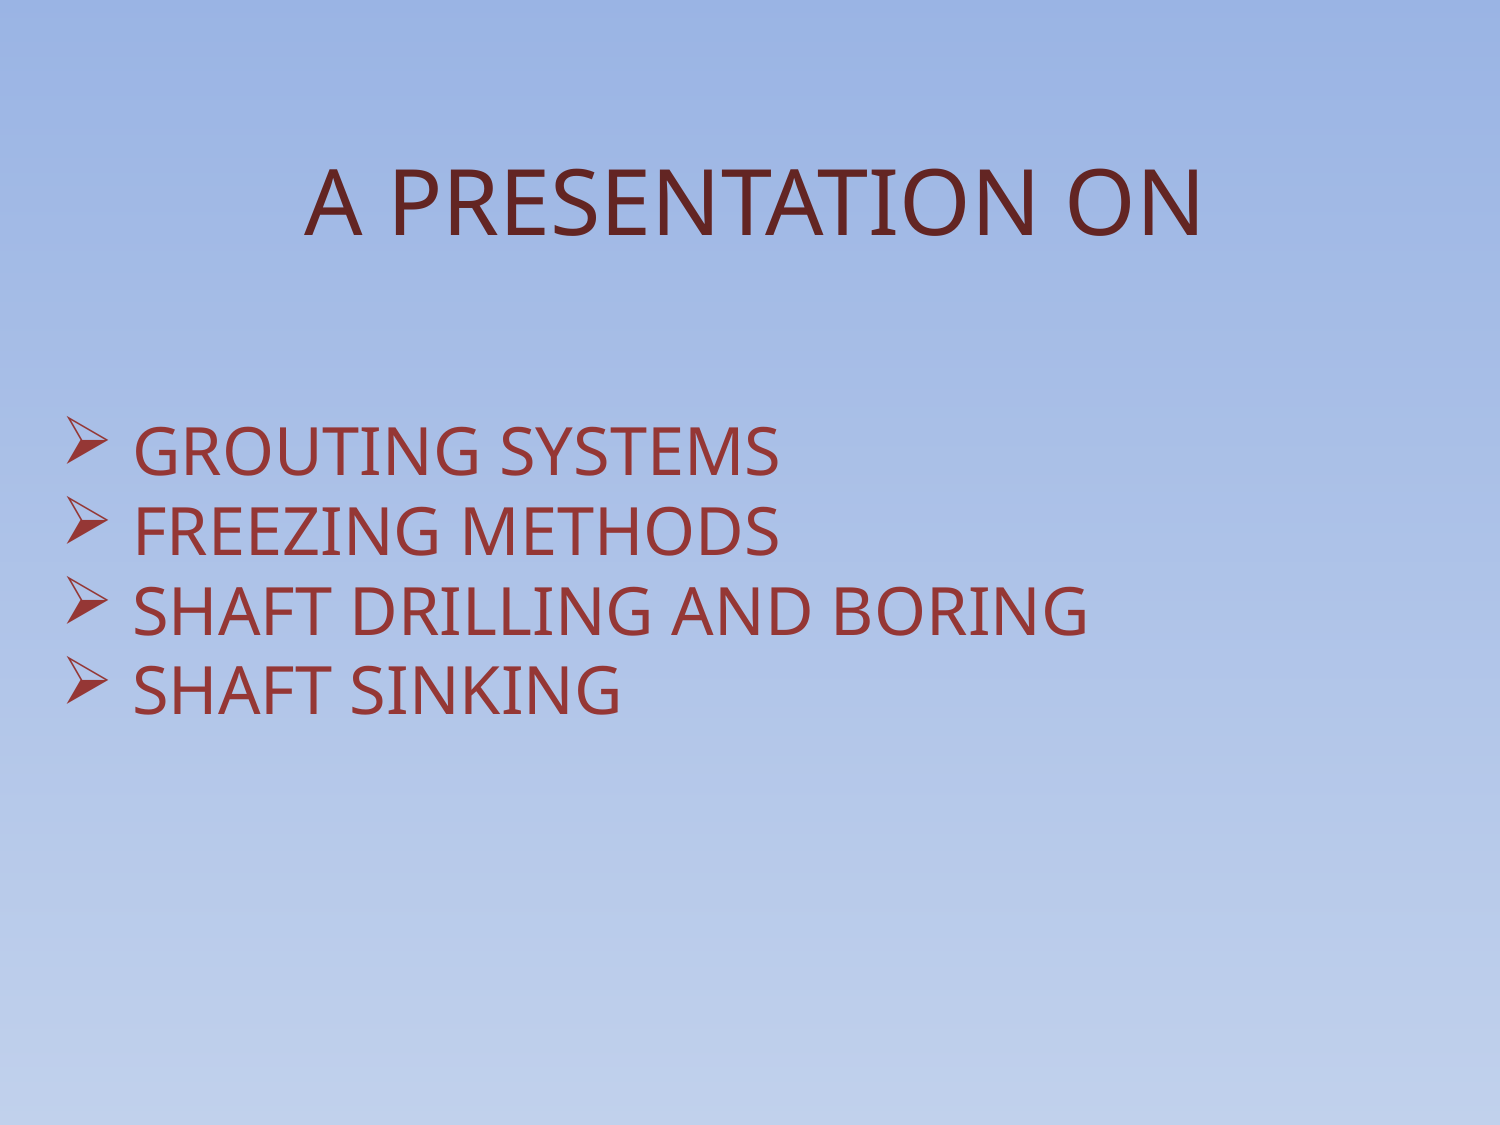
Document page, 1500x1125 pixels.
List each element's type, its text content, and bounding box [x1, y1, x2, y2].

text_box A PRESENTATION ON [115, 115, 1397, 283]
text_box GROUTING SYSTEMS FREEZING METHODS SHAFT DRILLING AND BORING SHAFT SINKING [45, 396, 1432, 740]
